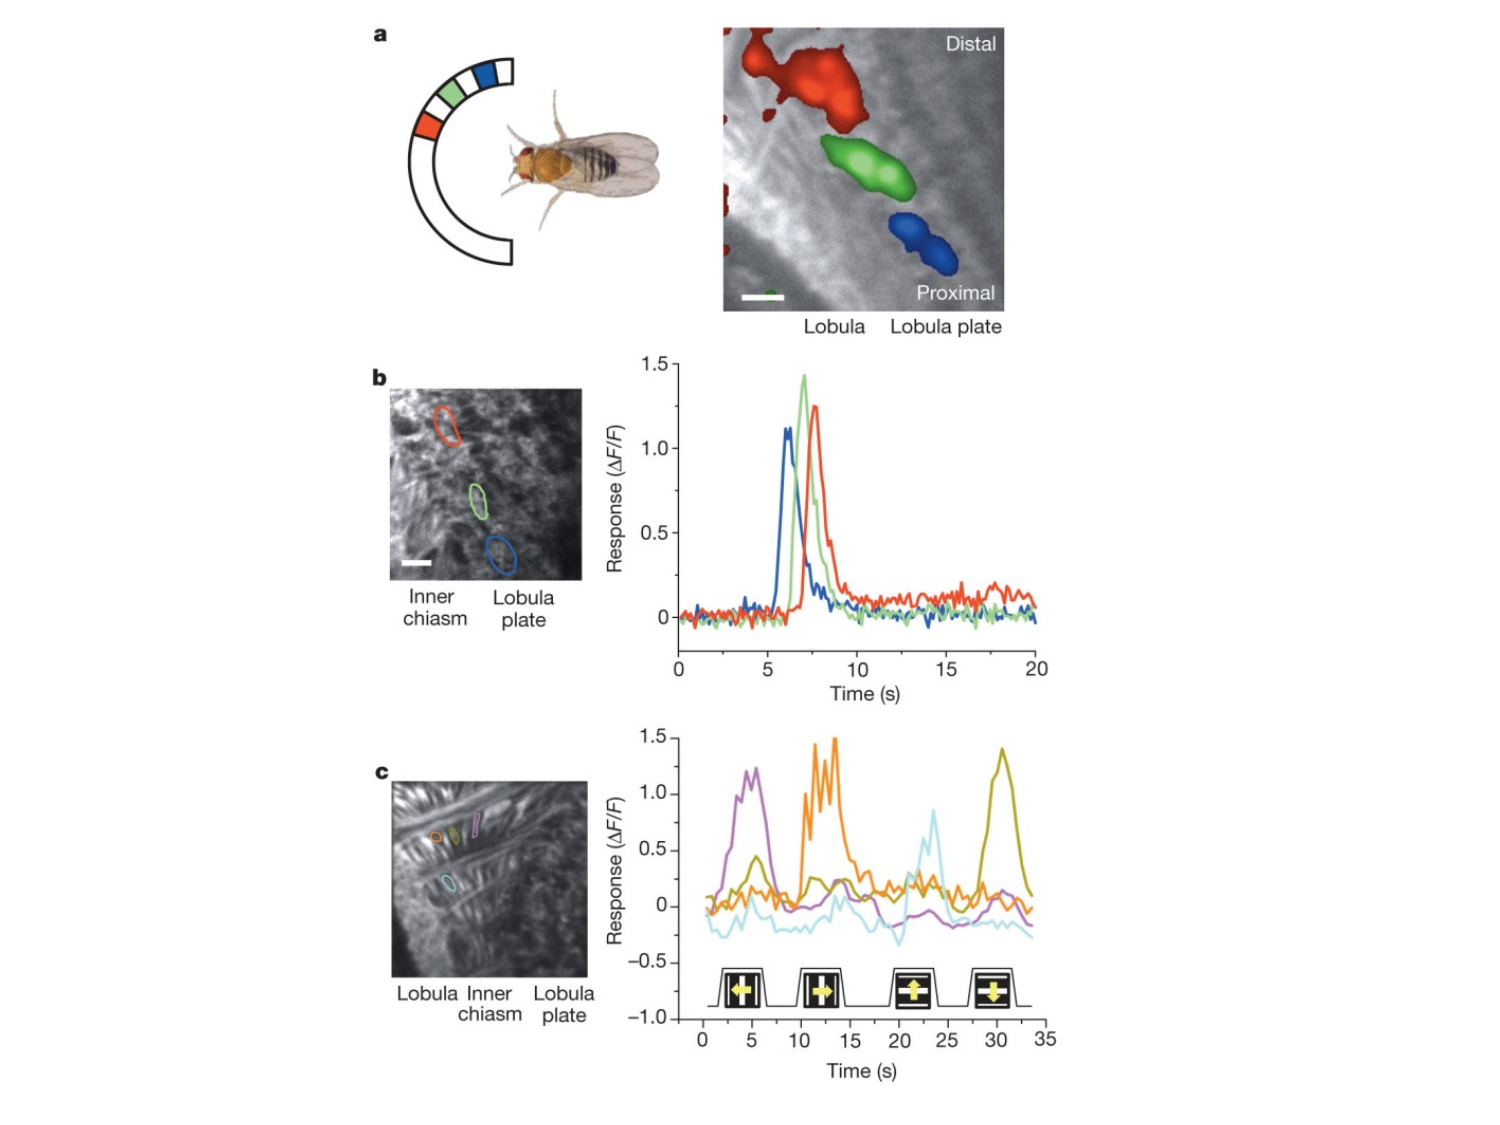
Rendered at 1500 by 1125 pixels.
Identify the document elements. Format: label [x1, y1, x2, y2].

picture [372, 22, 1057, 1082]
